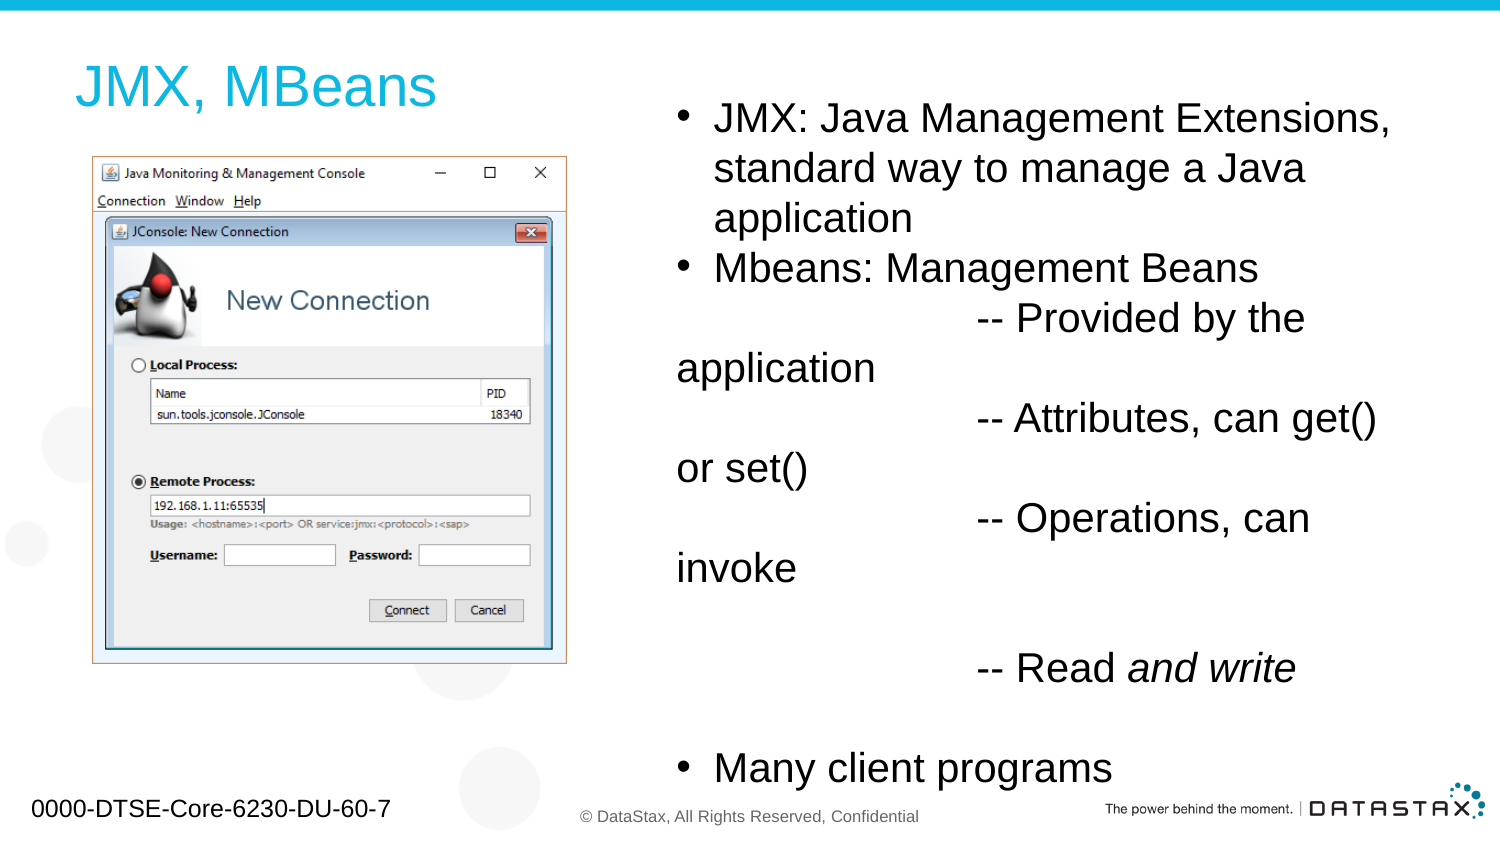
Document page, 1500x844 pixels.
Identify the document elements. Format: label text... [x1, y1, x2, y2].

picture [92, 156, 567, 664]
picture [1090, 767, 1500, 834]
title JMX, MBeans [75, 44, 1425, 135]
text_box JMX: Java Management Extensions, standard way to manage a Java application Mbeans: Management Beans -- Provided by the application -- Attributes, can get() or set() -- Operations, can invoke -- Read and write Many client programs [660, 82, 1425, 620]
slide_number 0000-DTSE-Core-6230-DU-60-7 [16, 785, 720, 831]
